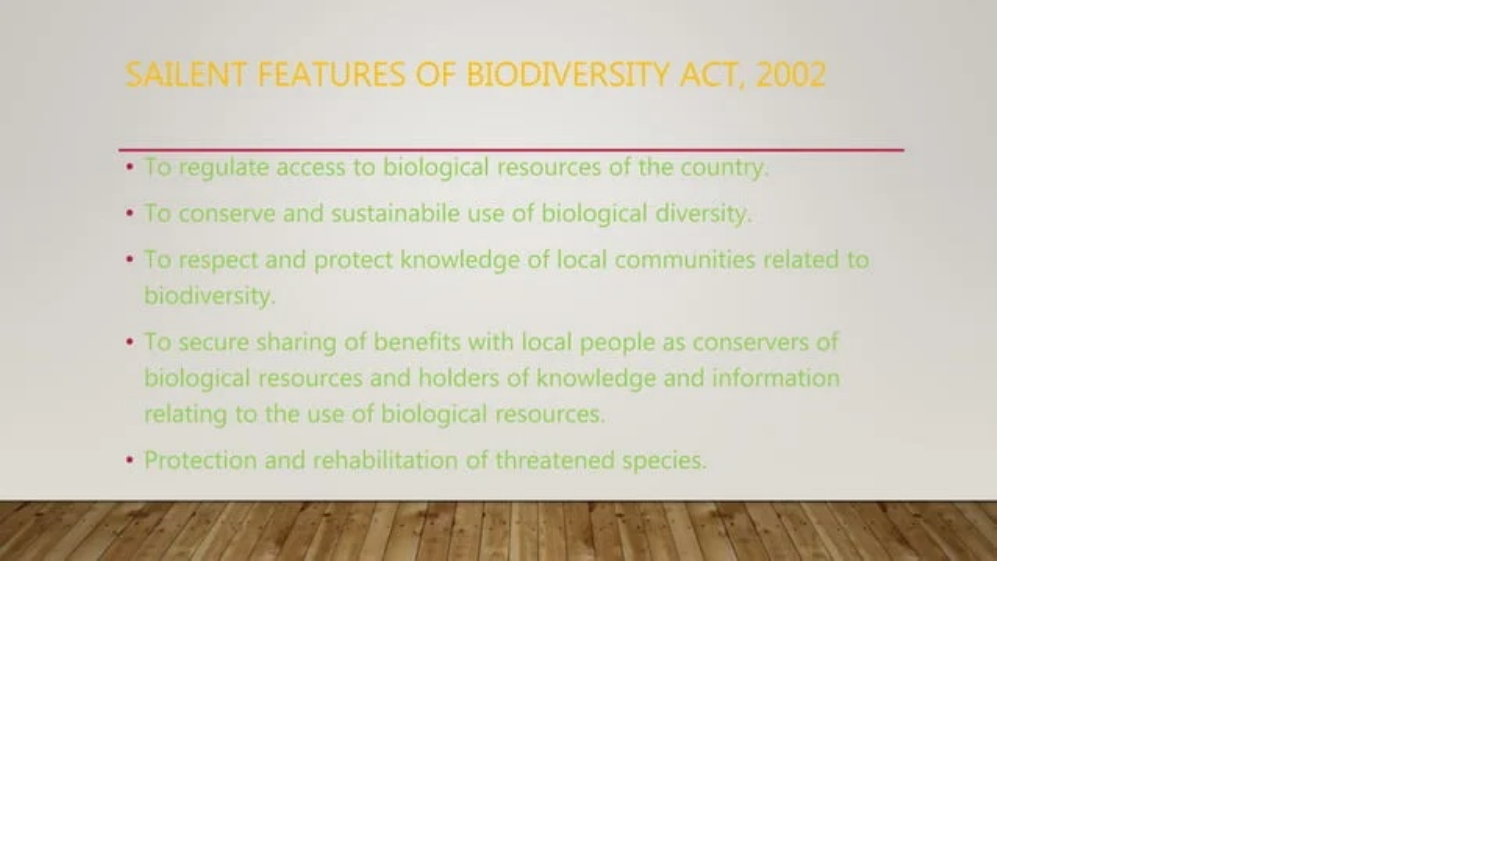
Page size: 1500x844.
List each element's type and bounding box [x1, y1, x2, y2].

picture [0, 0, 997, 562]
